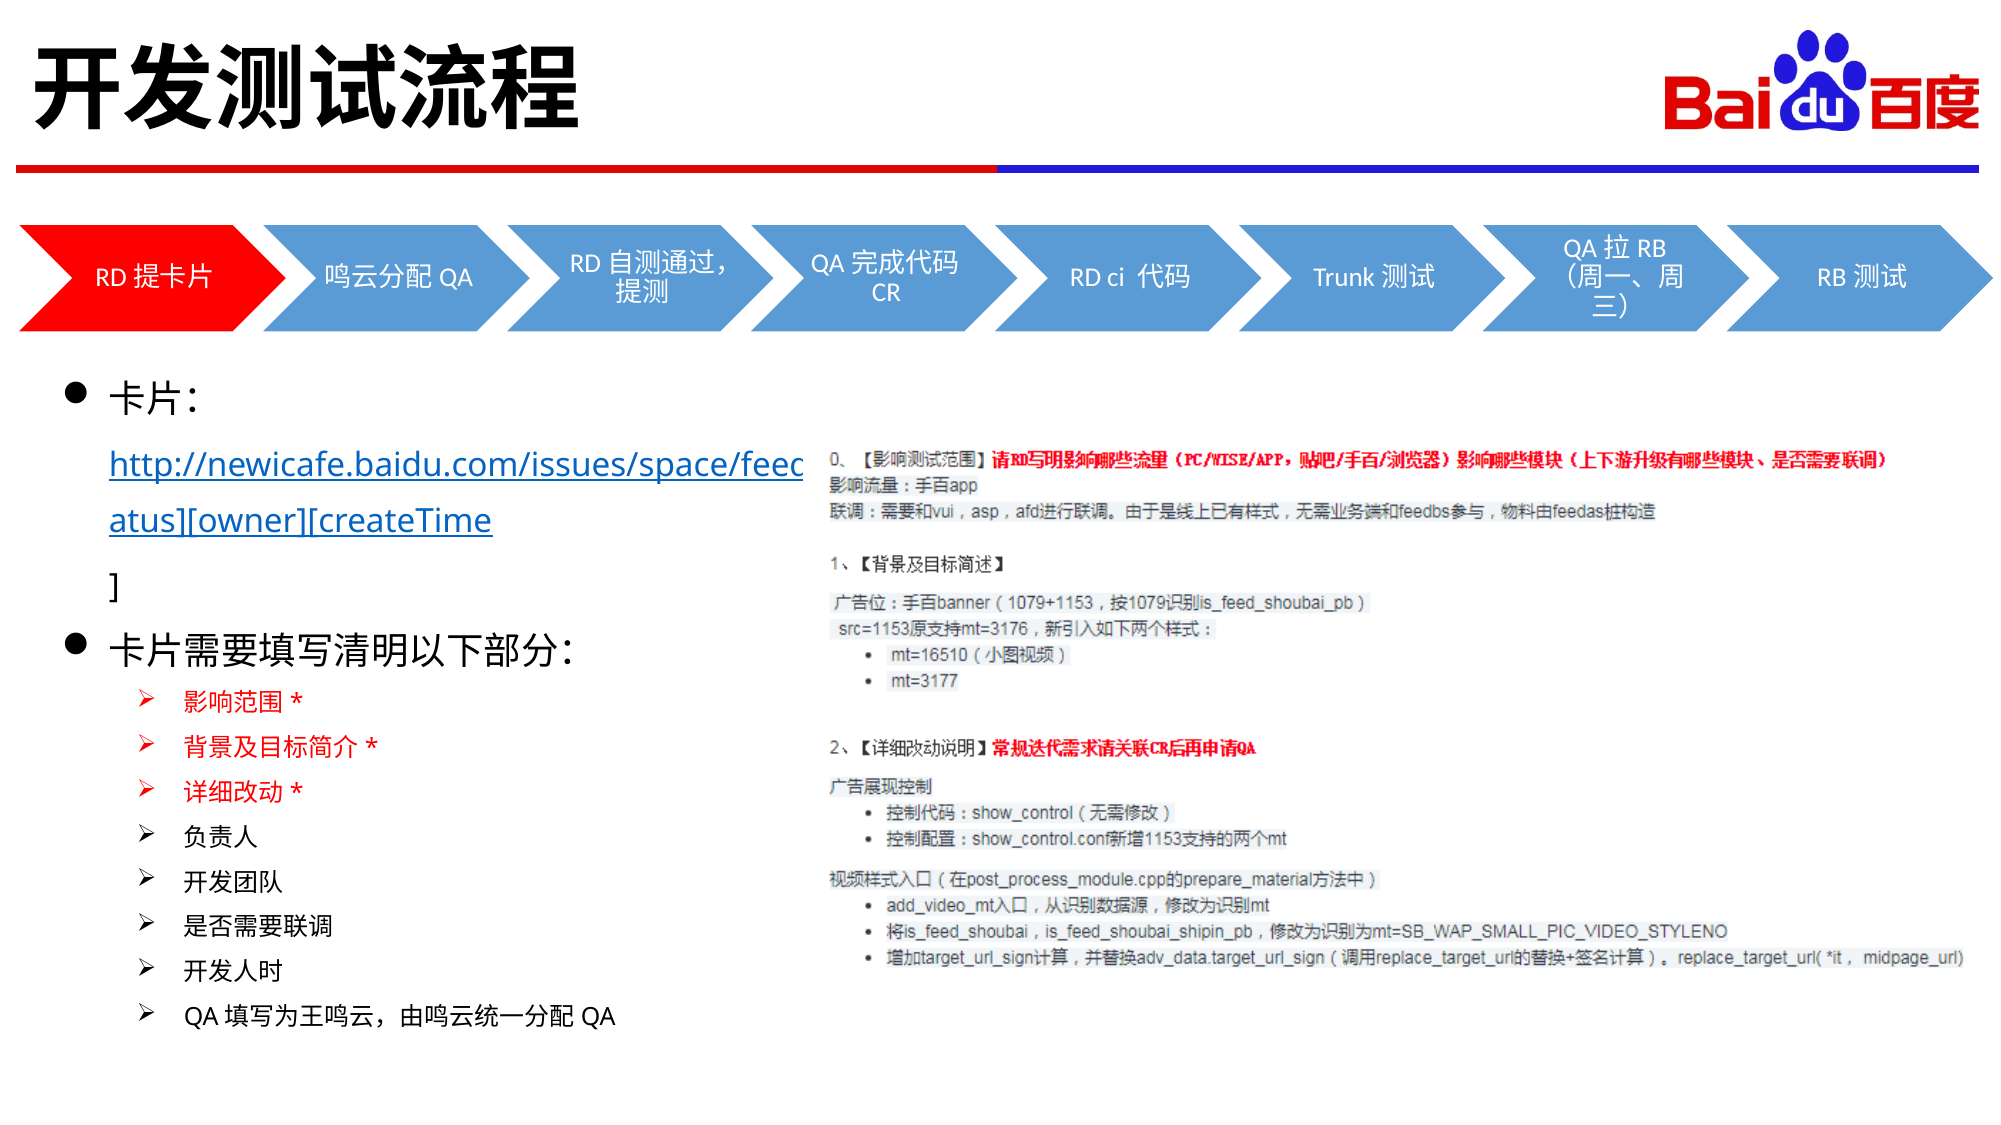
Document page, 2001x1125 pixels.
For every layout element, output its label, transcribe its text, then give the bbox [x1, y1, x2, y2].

title 开发测试流程 [16, 14, 1979, 140]
text_box 卡片：http://newicafe.baidu.com/issues/space/feedas?filter=-1&c=[type][status][owner][createTime] 卡片需要填写清明以下部分： 影响范围* 背景及目标简介* 详细改动* 负责人 开发团队 是否需要联调 开发人时 QA填写为王鸣云，由鸣云统一分配QA [47, 416, 1191, 1050]
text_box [16, 140, 1995, 416]
picture [803, 441, 1979, 990]
